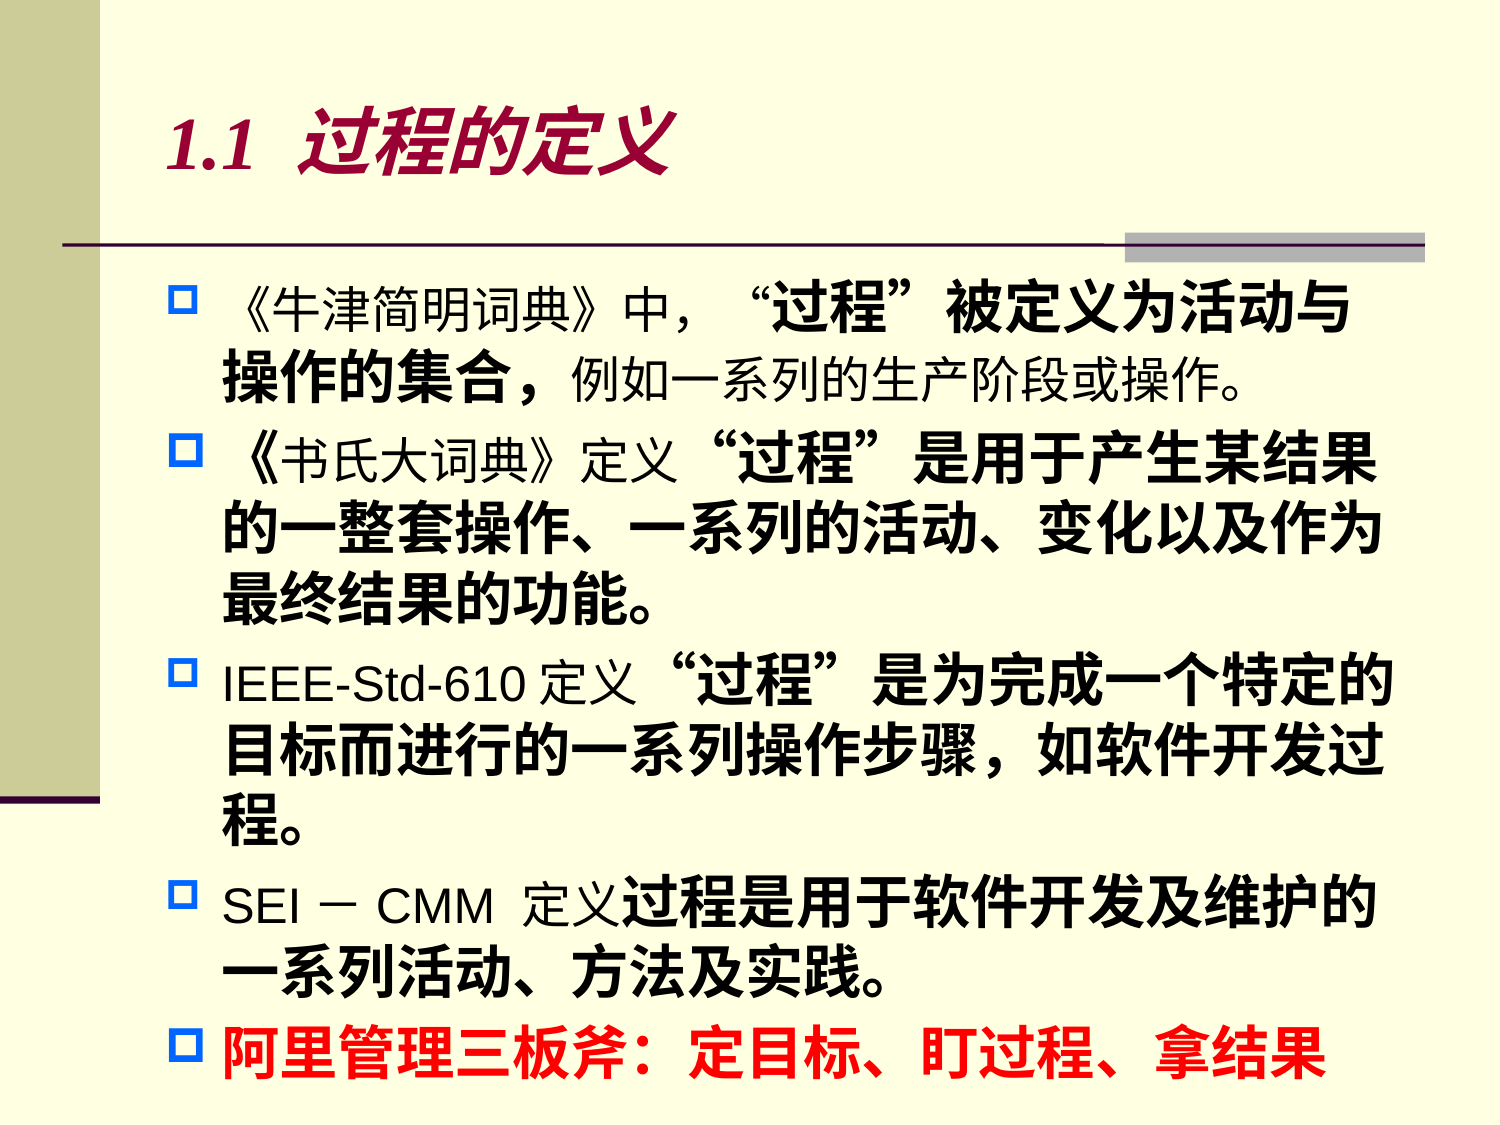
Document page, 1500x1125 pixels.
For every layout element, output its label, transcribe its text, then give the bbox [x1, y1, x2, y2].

title 1.1 过程的定义 [149, 45, 1426, 234]
list 《牛津简明词典》中，“过程”被定义为活动与操作的集合，例如一系列的生产阶段或操作。 《书氏大词典》定义“过程”是用于产生某结果的一整套操作、一系列的活动、变化以及作为最终结果的功能。 IEEE-Std-610定义“过程”是为完成一个特定的目标而进行的一系列操作步骤，如软件开发过程。 SEI－CMM 定义过程是用于软件开发及维护的一系列活动、方法及实践。 阿里管理三板斧：定目标、盯过程、拿结果 [149, 262, 1426, 1012]
